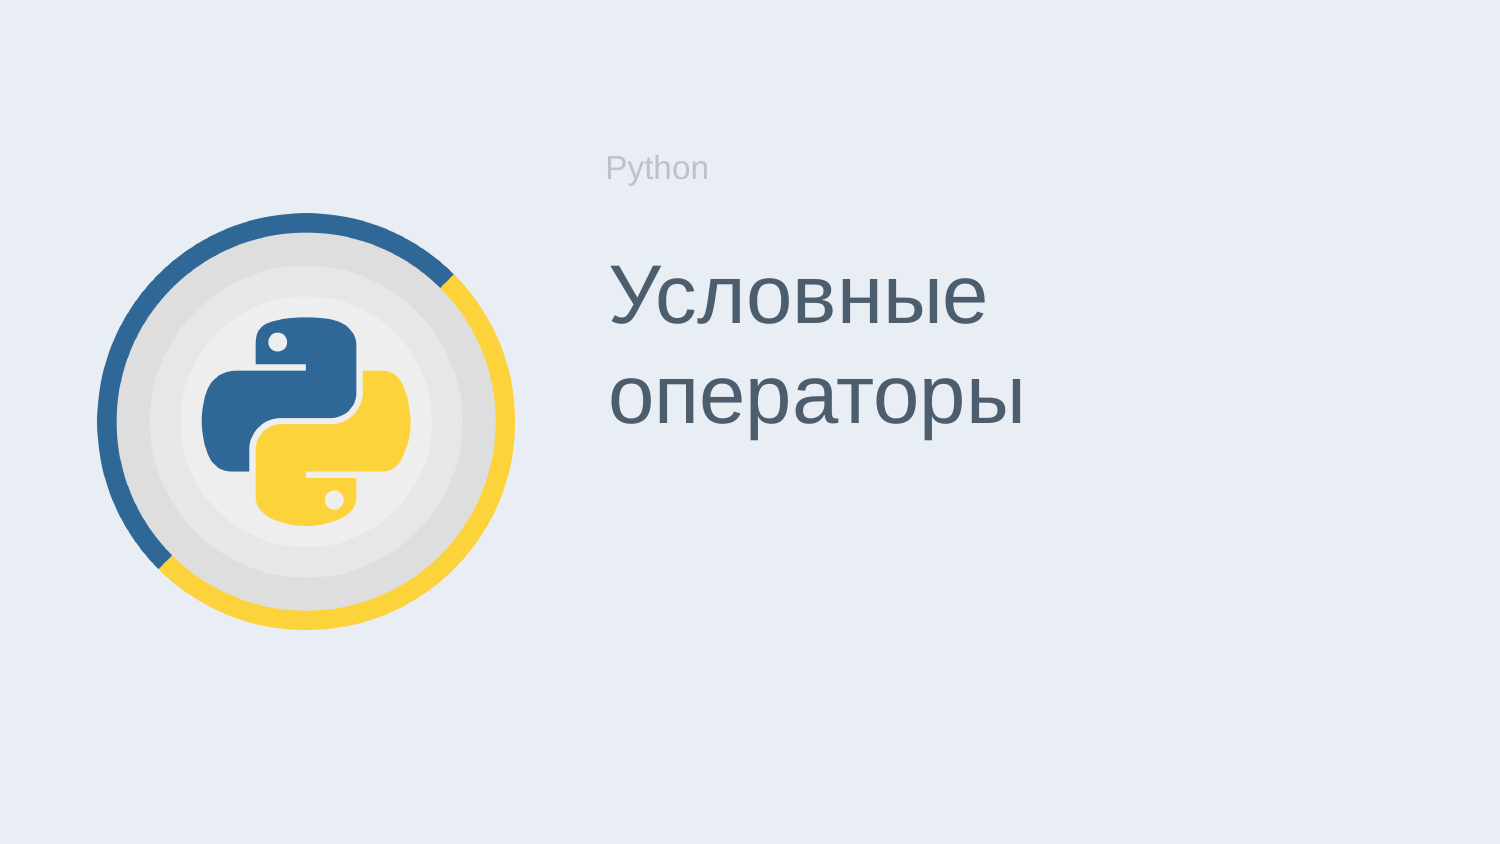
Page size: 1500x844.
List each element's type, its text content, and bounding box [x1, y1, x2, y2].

picture [97, 213, 515, 631]
text_box Условные операторы [603, 235, 1423, 608]
title Python [601, 141, 1182, 188]
